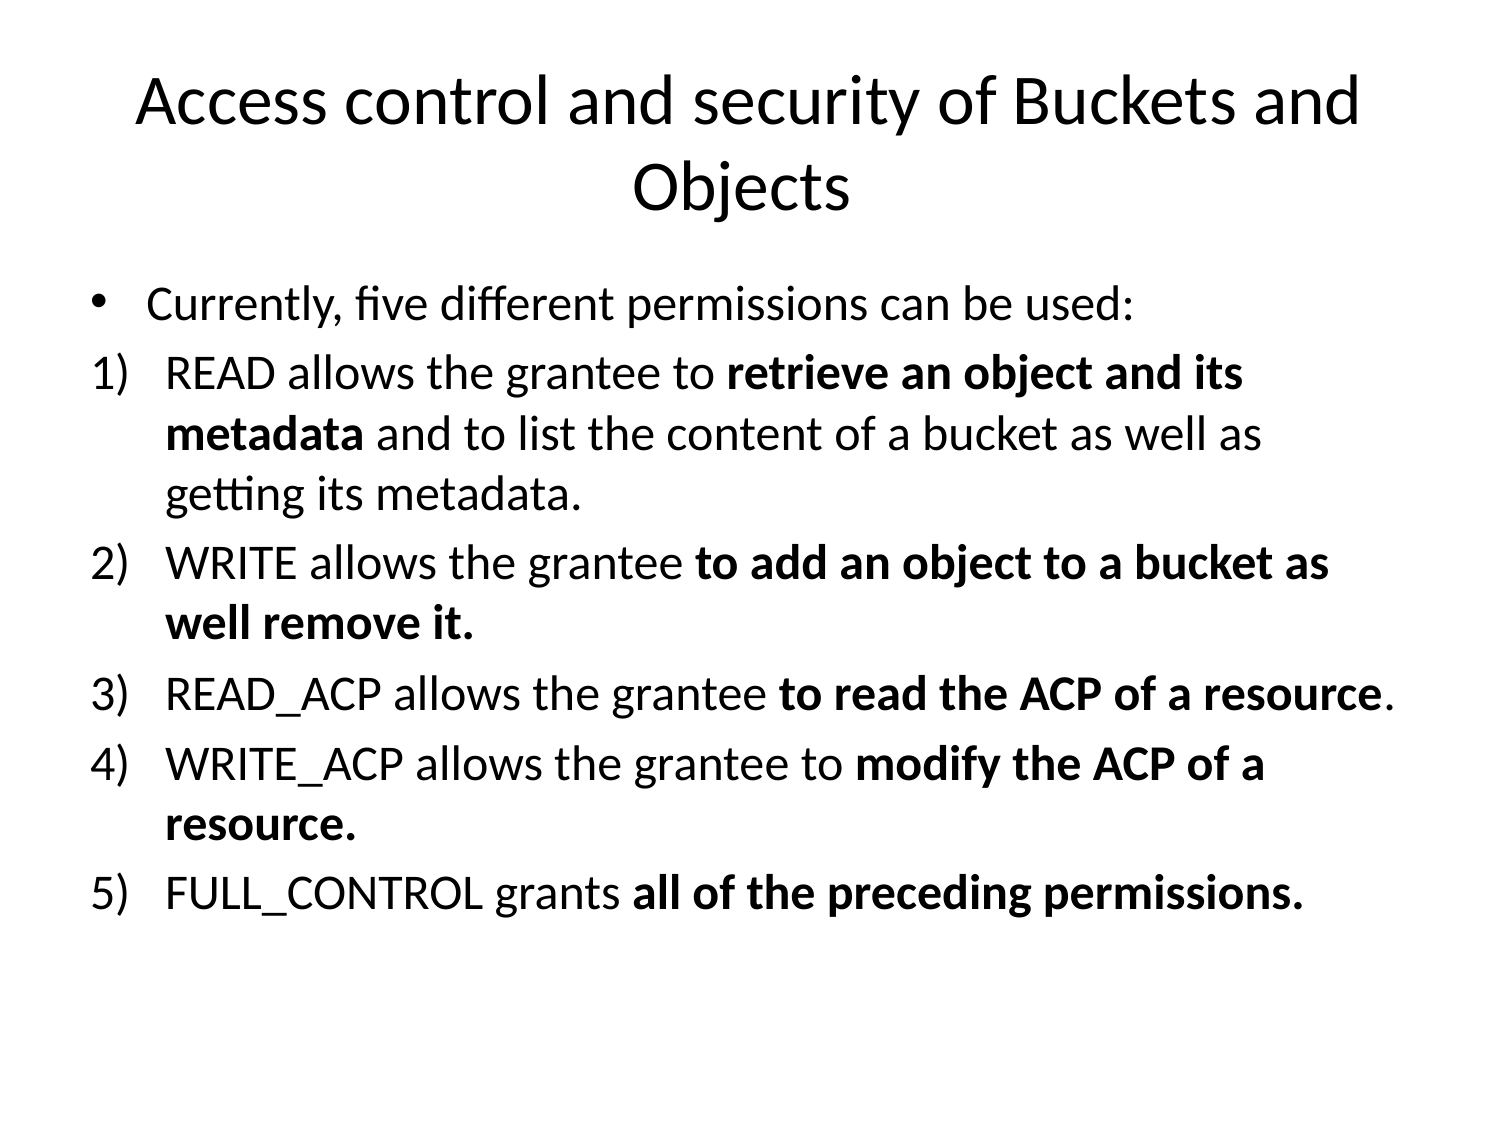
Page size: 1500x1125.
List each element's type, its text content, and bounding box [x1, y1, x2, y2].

list Currently, five different permissions can be used: READ allows the grantee to retrieve an object and its metadata and to list the content of a bucket as well as getting its metadata. WRITE allows the grantee to add an object to a bucket as well remove it. READ_ACP allows the grantee to read the ACP of a resource. WRITE_ACP allows the grantee to modify the ACP of a resource. FULL_CONTROL grants all of the preceding permissions. [75, 262, 1425, 1005]
title Access control and security of Buckets and Objects [75, 45, 1425, 233]
